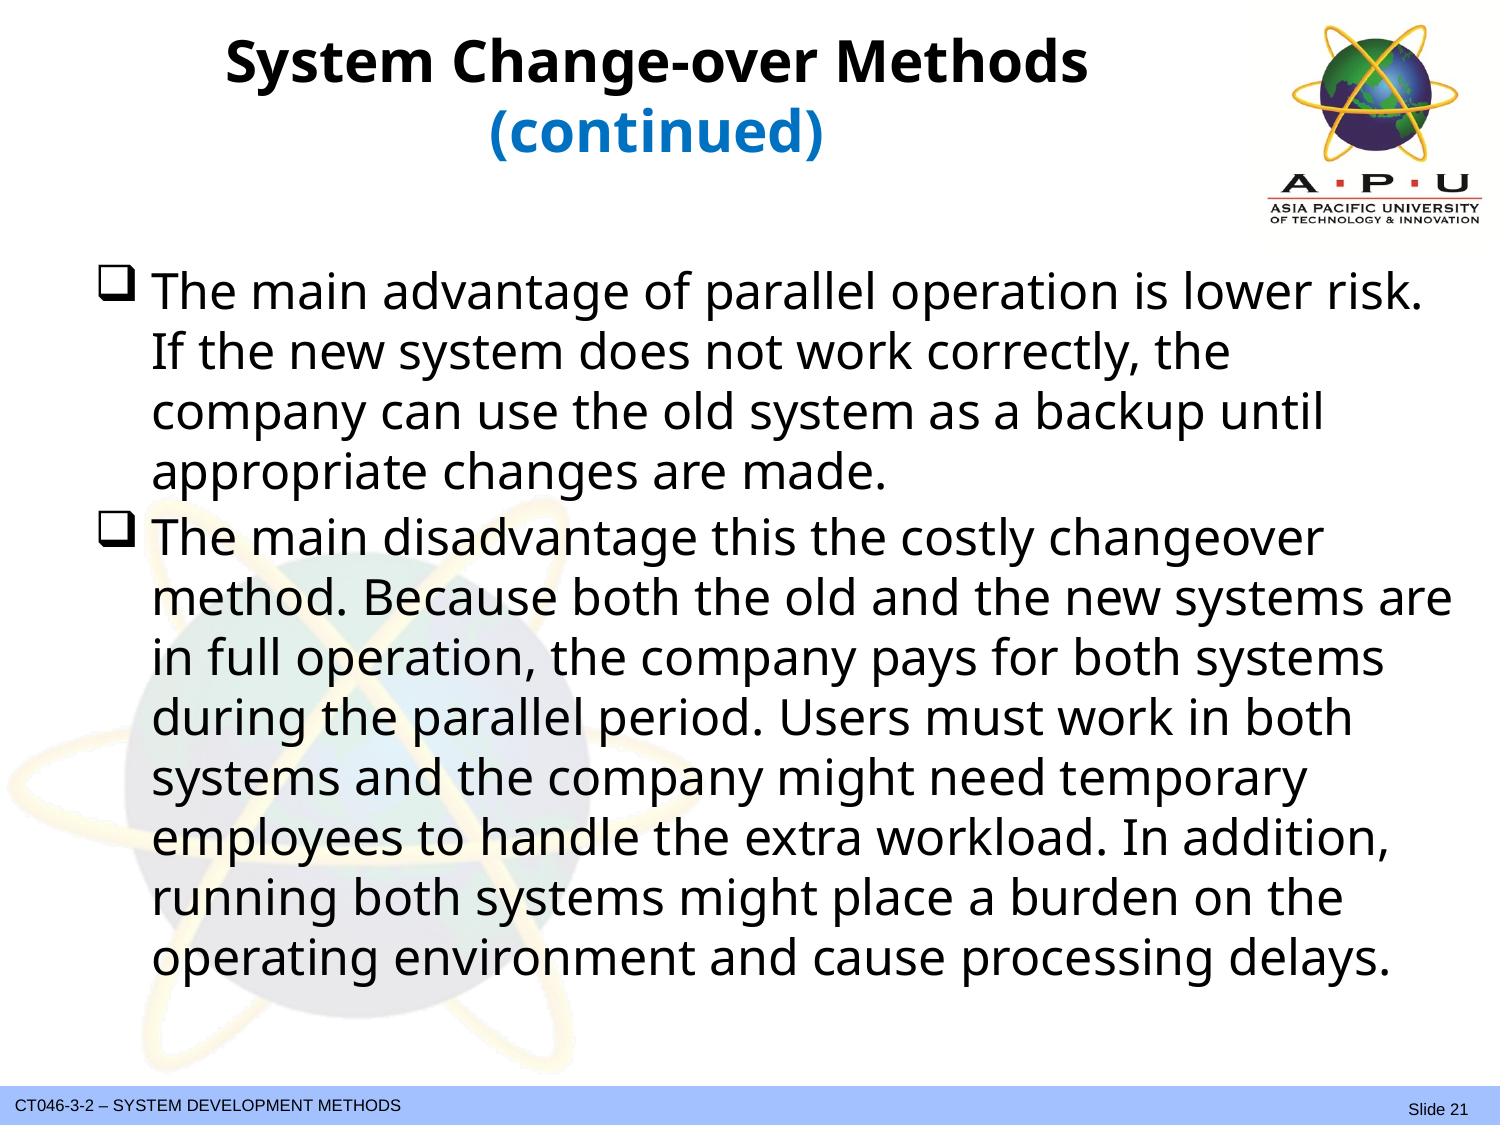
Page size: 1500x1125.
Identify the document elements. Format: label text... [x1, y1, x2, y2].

picture [1251, 0, 1500, 249]
title System Change-over Methods (continued) [79, 0, 1236, 188]
list The main advantage of parallel operation is lower risk. If the new system does not work correctly, the company can use the old system as a backup until appropriate changes are made. The main disadvantage this the costly changeover method. Because both the old and the new systems are in full operation, the company pays for both systems during the parallel period. Users must work in both systems and the company might need temporary employees to handle the extra workload. In addition, running both systems might place a burden on the operating environment and cause processing delays. [79, 251, 1474, 995]
